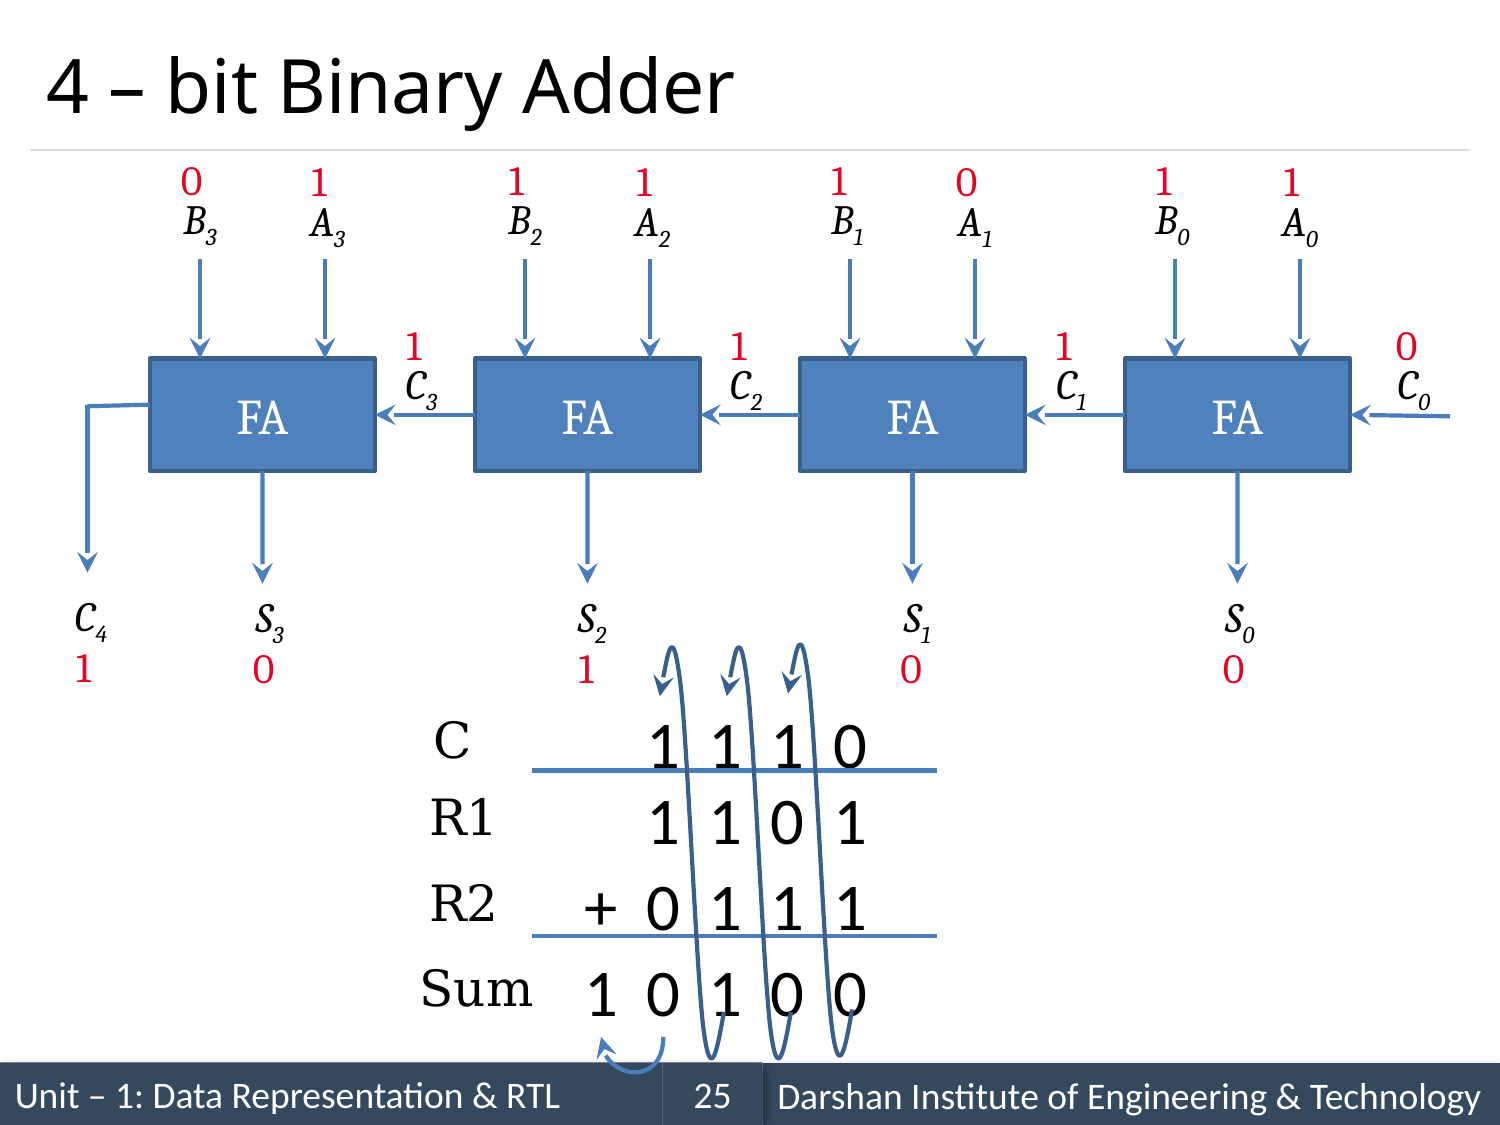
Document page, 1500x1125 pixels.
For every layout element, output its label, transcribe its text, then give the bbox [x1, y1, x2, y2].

text_box 1 [1141, 146, 1187, 211]
text_box 1 [716, 310, 762, 376]
text_box 0 [885, 634, 937, 646]
text_box FA [1123, 356, 1352, 473]
text_box C0 [1382, 350, 1446, 413]
text_box B0 [1140, 185, 1205, 258]
text_box 1 [621, 147, 667, 213]
text_box A1 [943, 187, 1007, 260]
text_box S0 [1210, 583, 1270, 656]
title 4 – bit Binary Adder [31, 17, 1469, 150]
text_box A2 [619, 187, 686, 260]
text_box 1 [1041, 310, 1087, 376]
text_box S3 [240, 583, 299, 656]
text_box B2 [493, 185, 557, 258]
text_box A0 [1267, 187, 1333, 260]
text_box 1 [296, 147, 342, 213]
text_box B1 [816, 185, 879, 258]
text_box 0 [1208, 634, 1260, 700]
text_box FA [473, 356, 702, 473]
text_box 1 [816, 146, 862, 211]
text_box C1 [1041, 350, 1102, 413]
text_box A3 [295, 187, 360, 260]
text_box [87, 404, 151, 573]
table_header 1 [1382, 417, 1446, 423]
text_box 0 [238, 634, 290, 700]
text_box 0 [1381, 310, 1433, 376]
text_box 1 [563, 634, 609, 646]
text_box C3 [390, 350, 452, 413]
text_box B3 [168, 185, 232, 258]
text_box 1 [494, 146, 539, 211]
text_box 1 [61, 633, 107, 699]
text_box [431, 648, 938, 1125]
text_box S2 [563, 583, 622, 646]
text_box S1 [889, 583, 946, 656]
text_box FA [798, 356, 1027, 473]
text_box FA [148, 356, 377, 473]
text_box 1 [1269, 147, 1314, 213]
text_box 1 [391, 310, 437, 376]
text_box 0 [166, 146, 218, 211]
text_box C2 [715, 350, 778, 413]
text_box C4 [59, 582, 123, 655]
text_box 0 [940, 147, 993, 213]
